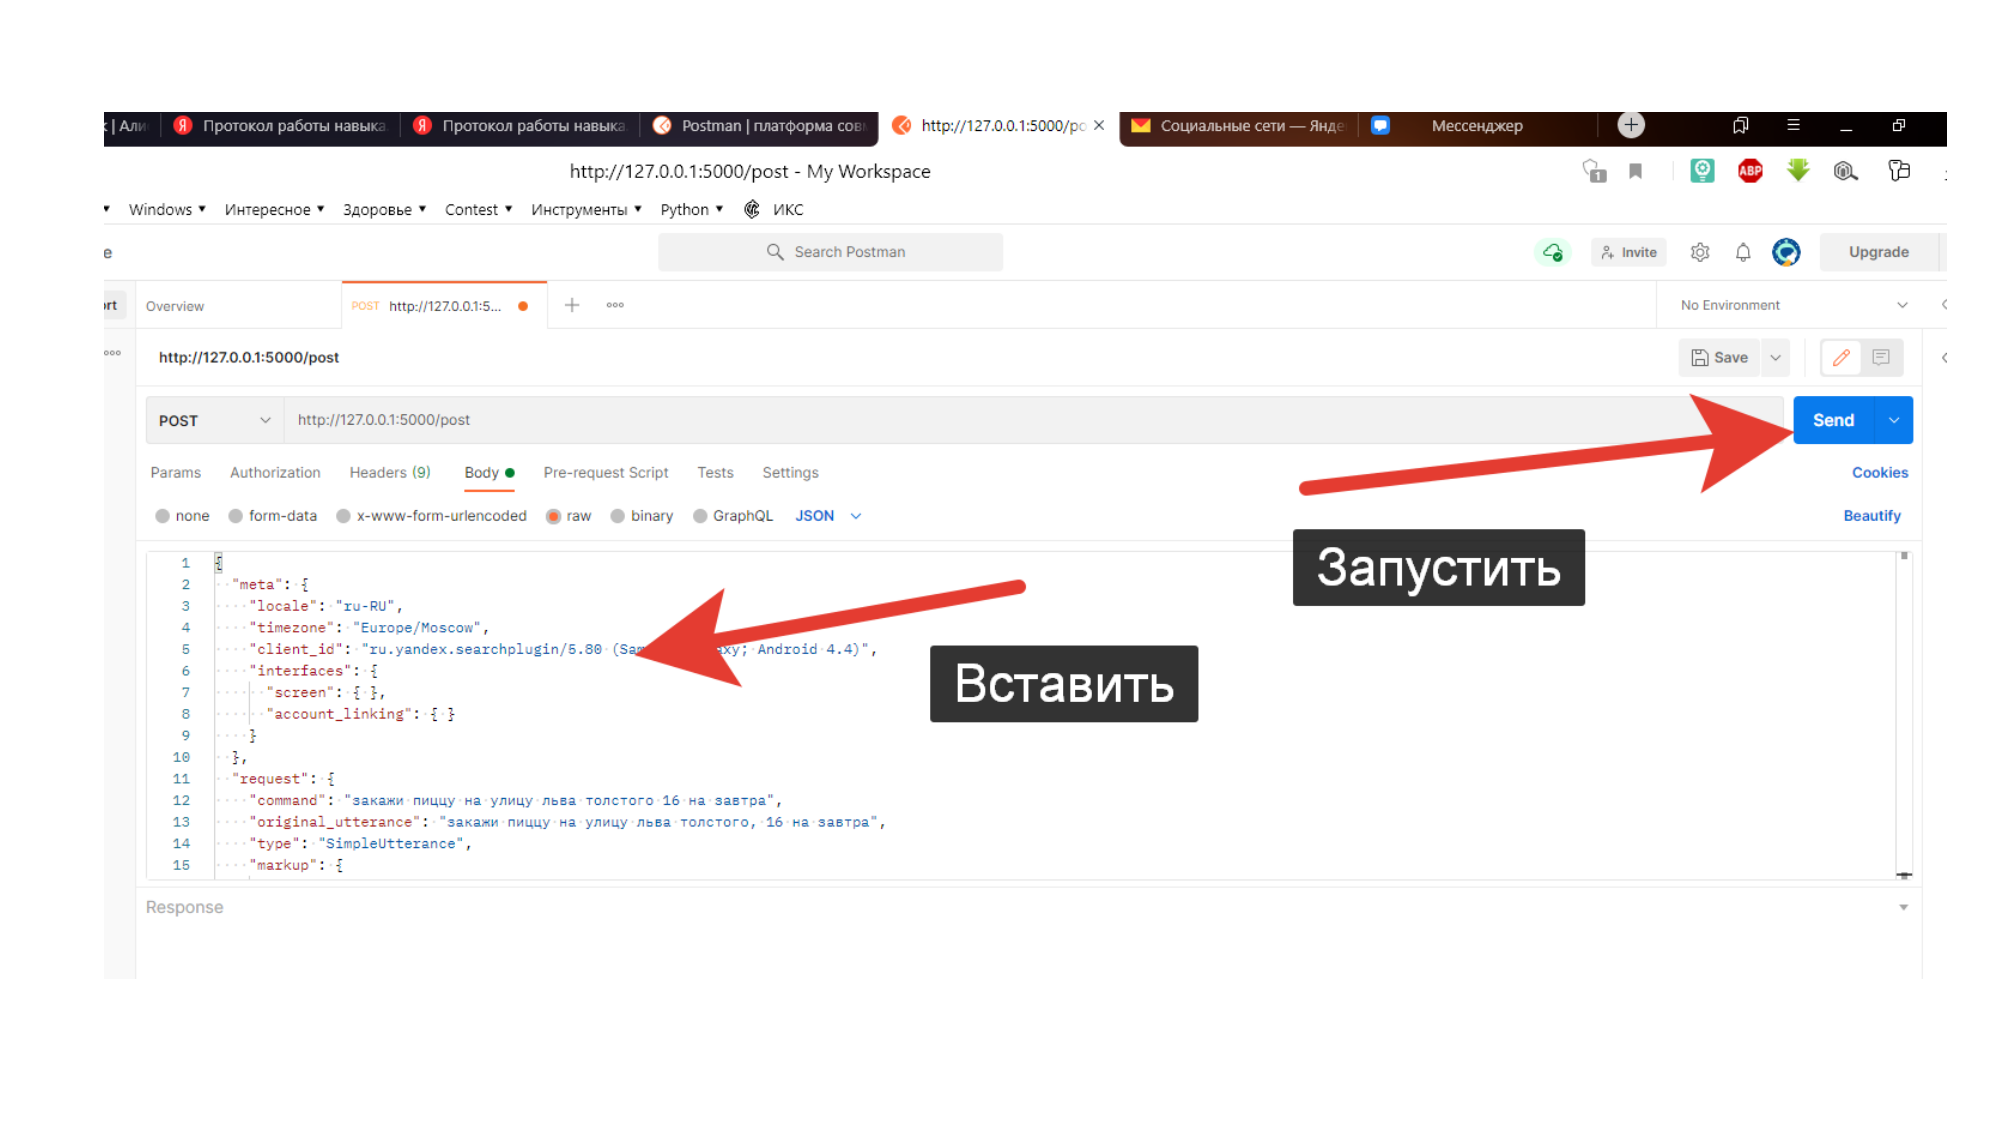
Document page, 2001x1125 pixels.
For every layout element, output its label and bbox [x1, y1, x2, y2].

picture [104, 112, 1947, 979]
